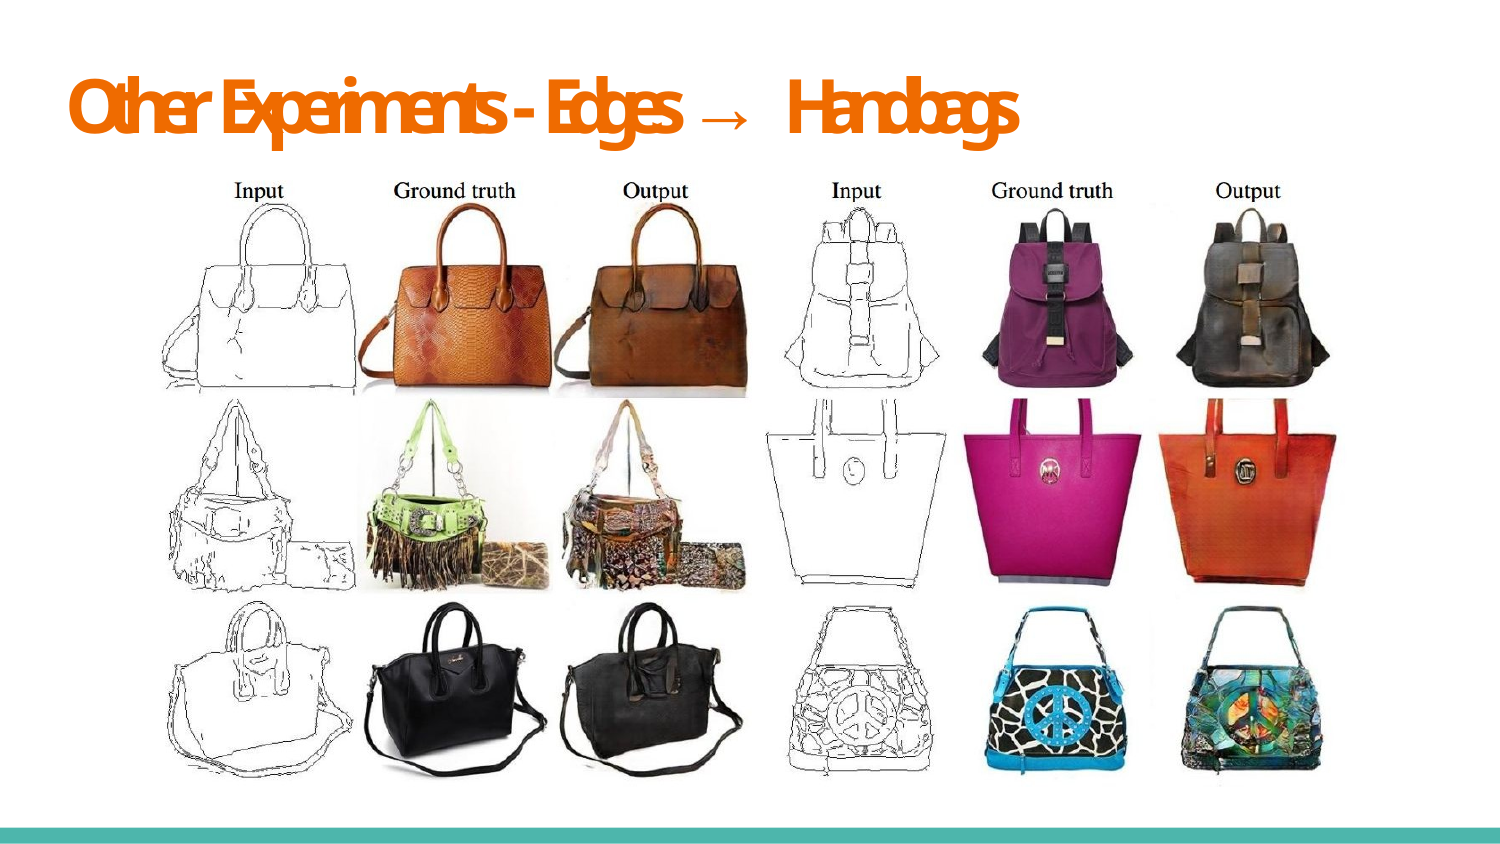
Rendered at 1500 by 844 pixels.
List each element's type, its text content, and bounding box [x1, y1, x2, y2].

title Other Experiments - Edges → Handbags [63, 56, 1145, 200]
text_box [158, 180, 1347, 787]
